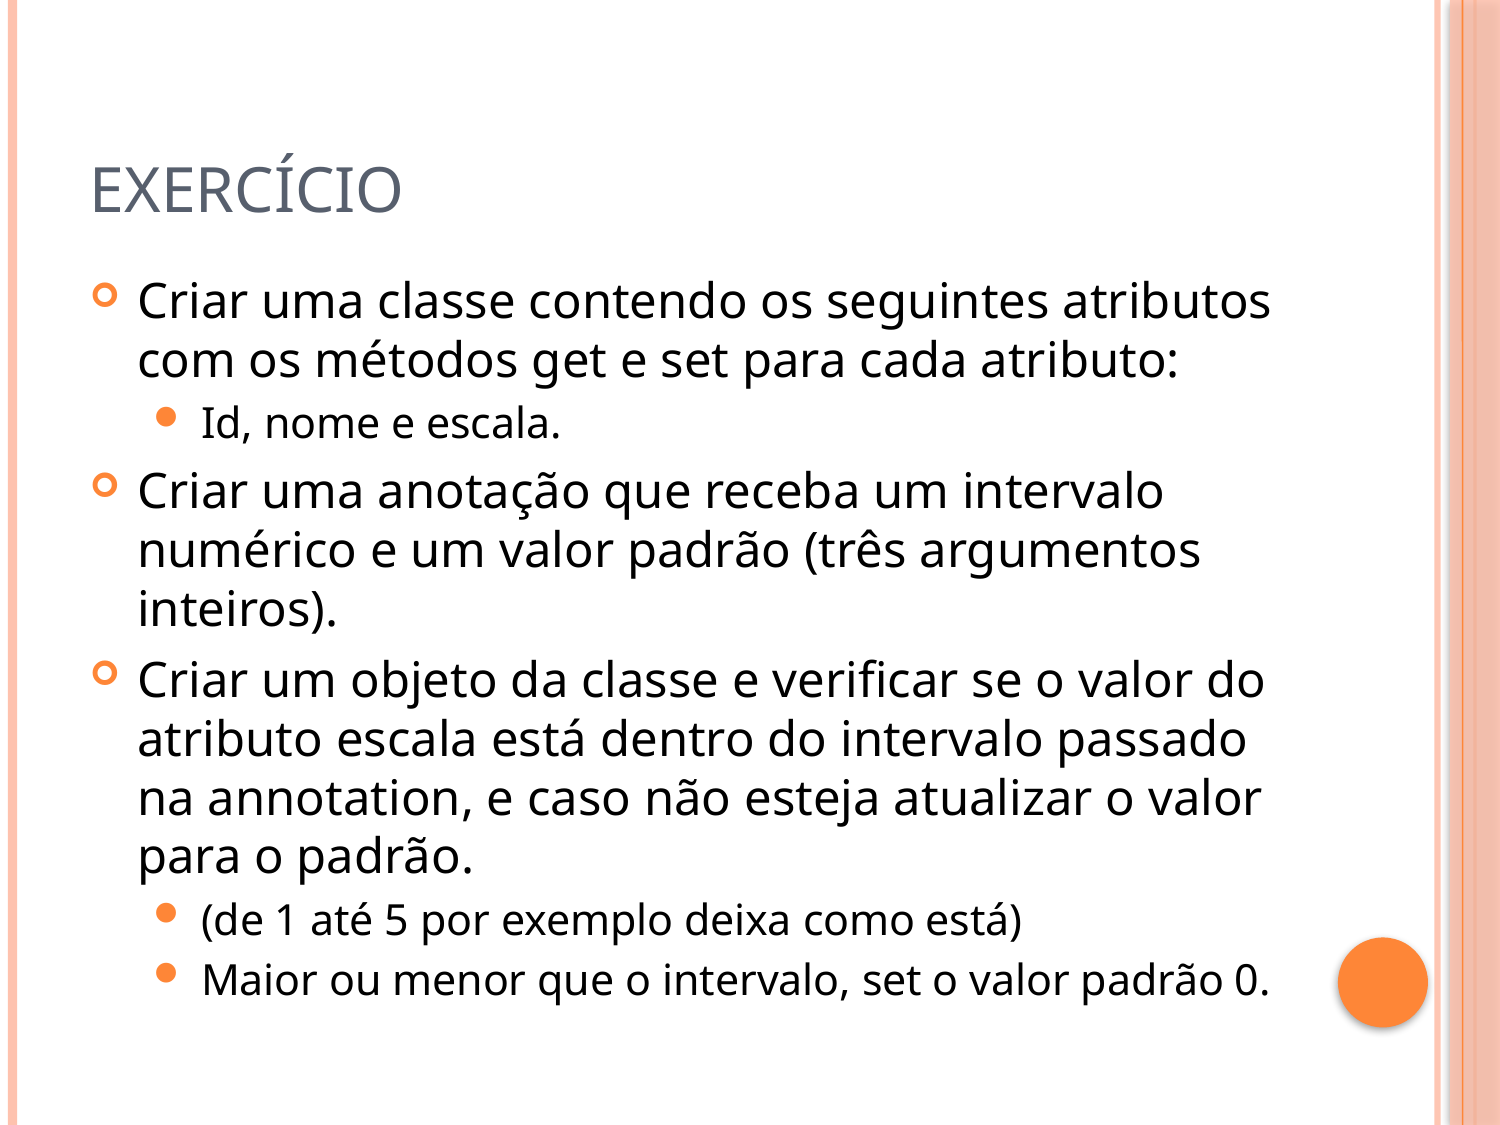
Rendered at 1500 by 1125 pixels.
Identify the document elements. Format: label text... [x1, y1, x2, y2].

list Criar uma classe contendo os seguintes atributos com os métodos get e set para cada atributo: Id, nome e escala. Criar uma anotação que receba um intervalo numérico e um valor padrão (três argumentos inteiros). Criar um objeto da classe e verificar se o valor do atributo escala está dentro do intervalo passado na annotation, e caso não esteja atualizar o valor para o padrão. (de 1 até 5 por exemplo deixa como está) Maior ou menor que o intervalo, set o valor padrão 0. [75, 262, 1300, 1062]
title Exercício [75, 45, 1300, 233]
